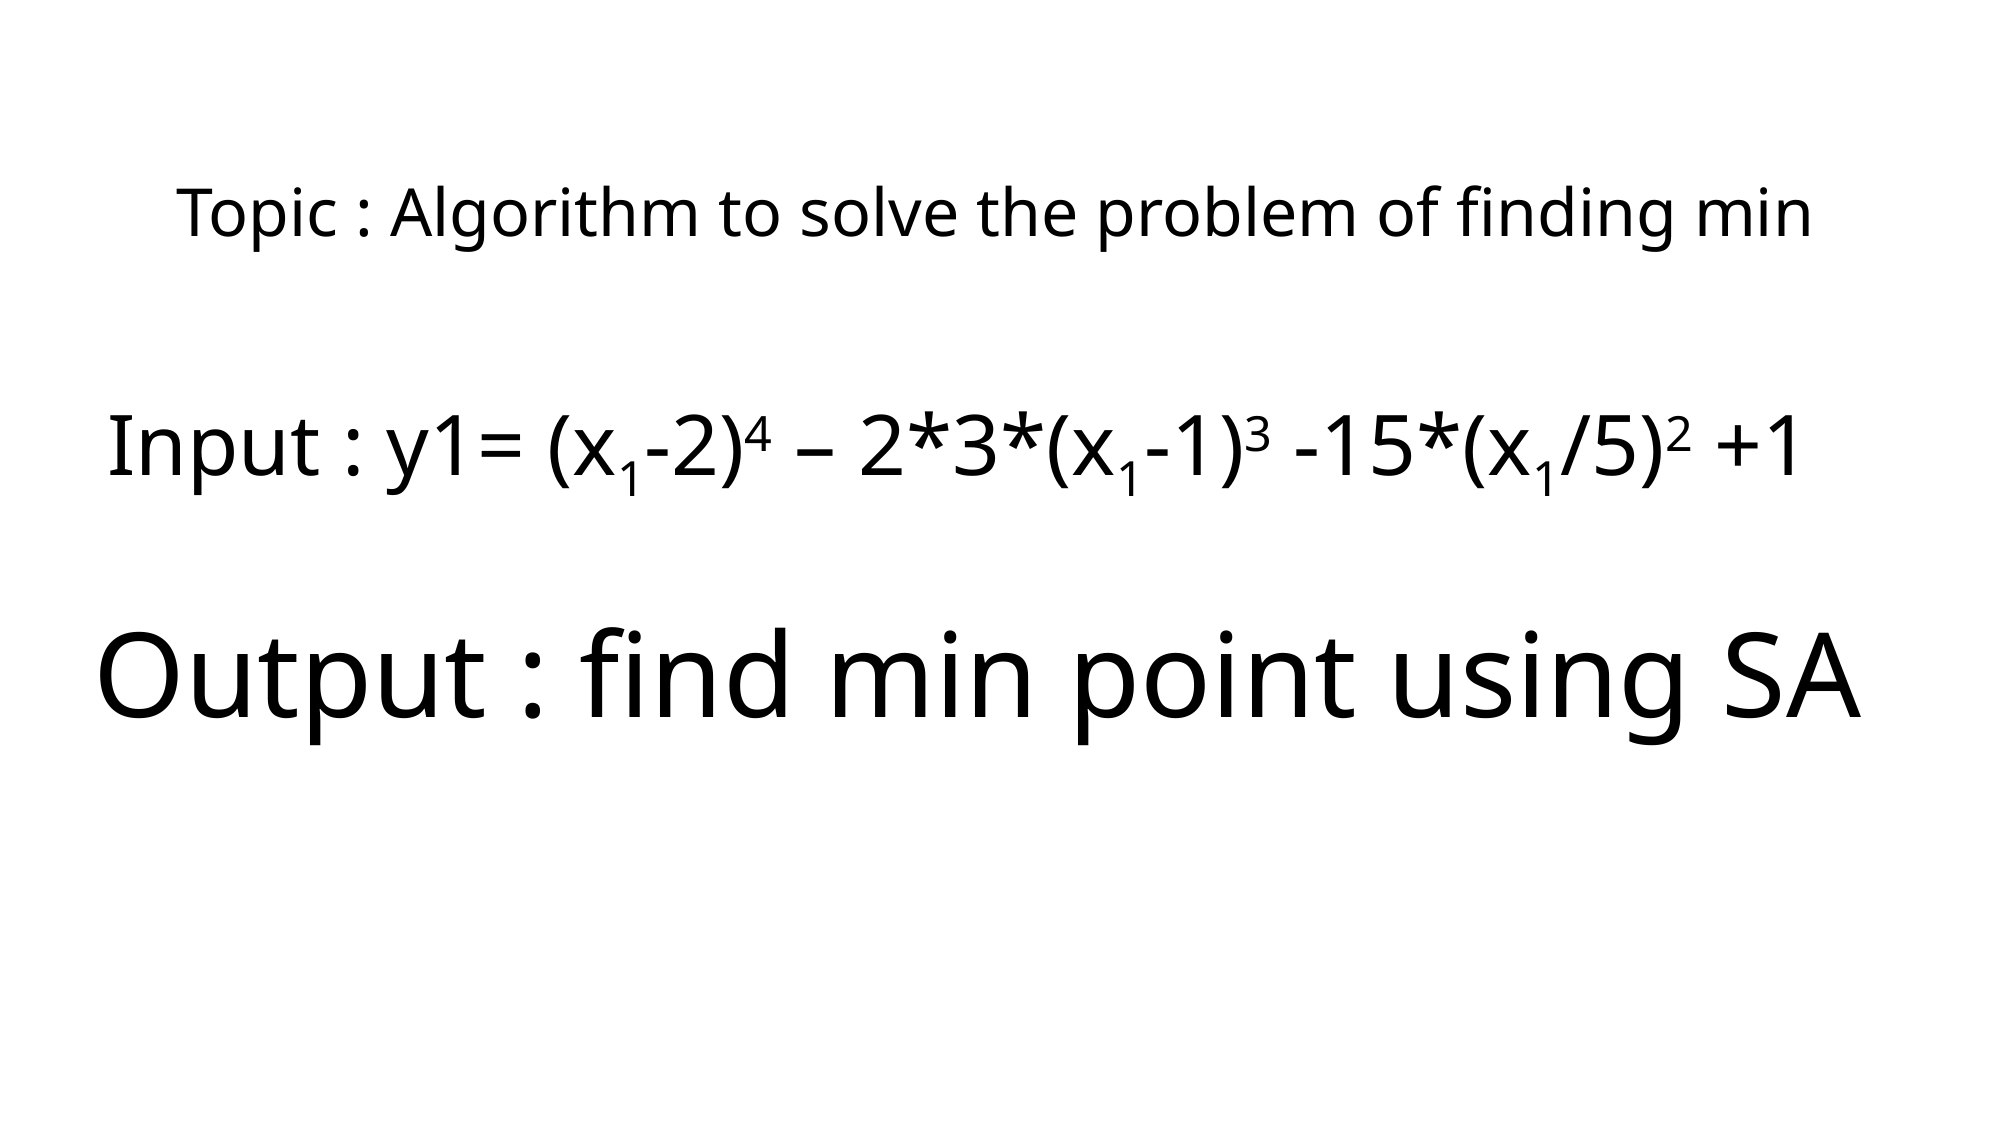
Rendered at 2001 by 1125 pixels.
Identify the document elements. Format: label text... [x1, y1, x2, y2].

text_box Input : y1= (x1-2)4 – 2*3*(x1-1)3 -15*(x1/5)2 +1 [34, 348, 1906, 504]
text_box Output : find min point using SA [42, 594, 1914, 750]
title Topic : Algorithm to solve the problem of finding min [139, 102, 1853, 258]
